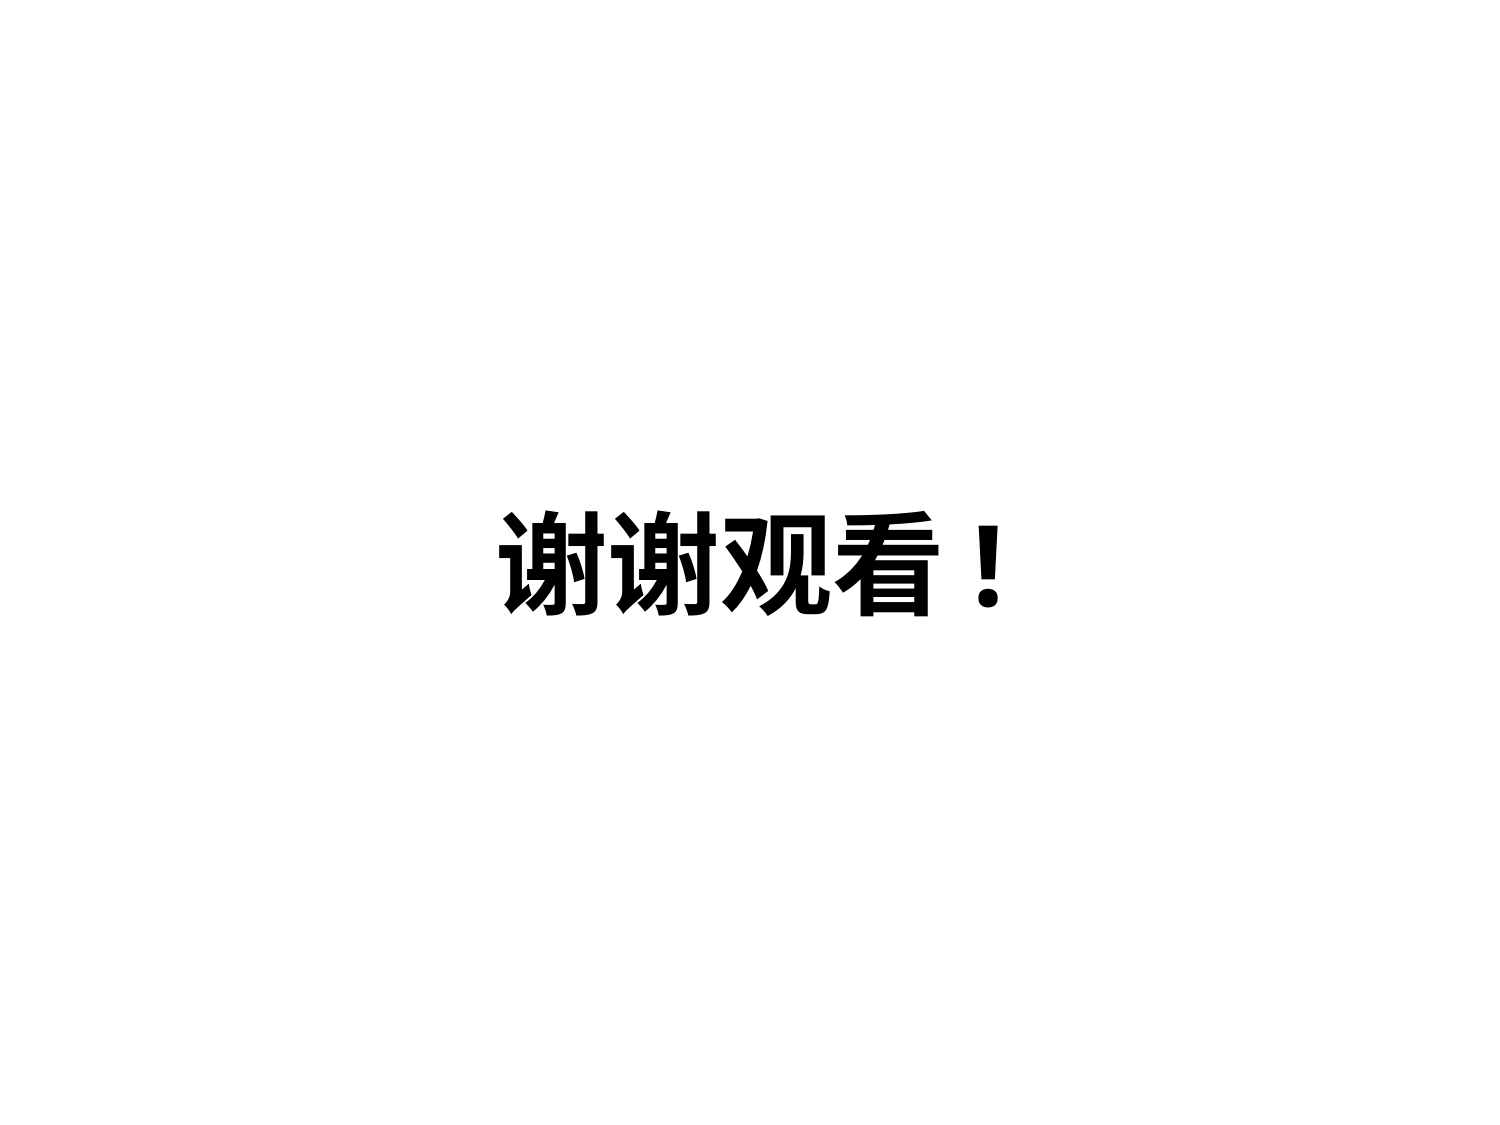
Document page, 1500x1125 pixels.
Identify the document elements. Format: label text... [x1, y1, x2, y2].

text_box 谢谢观看! [480, 486, 1020, 637]
